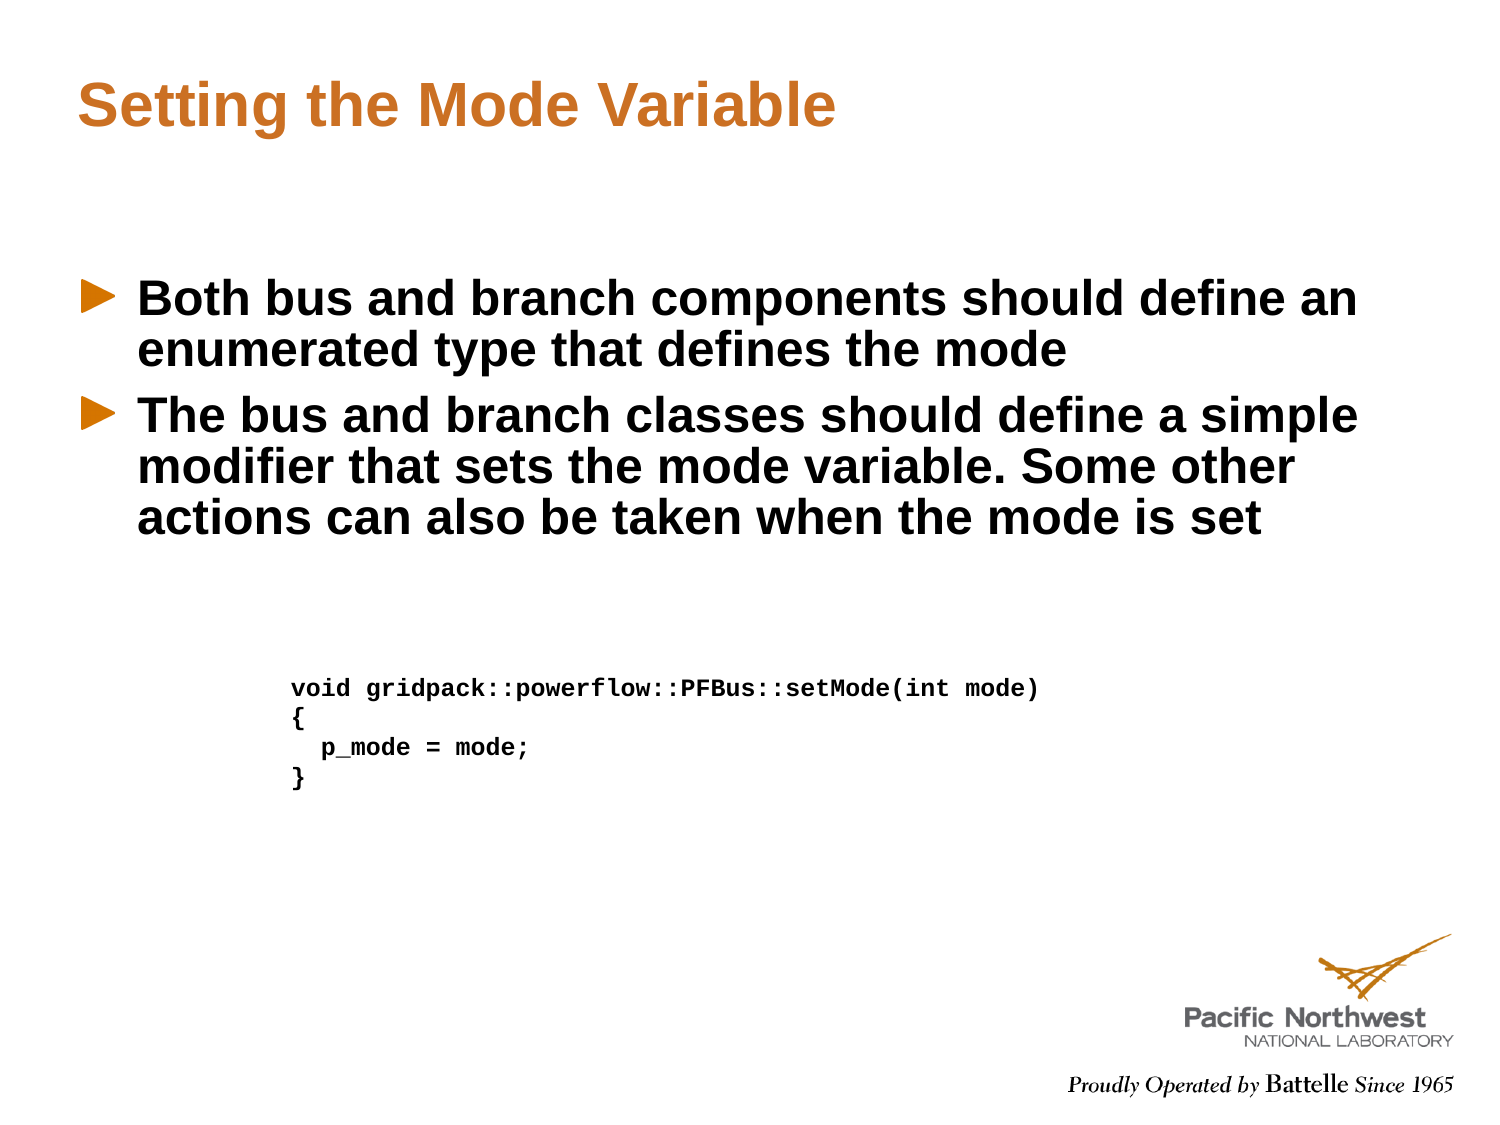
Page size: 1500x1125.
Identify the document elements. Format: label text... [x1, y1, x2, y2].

picture [80, 278, 116, 314]
text_box void gridpack::powerflow::PFBus::setMode(int mode) { p_mode = mode; } [276, 663, 1056, 799]
picture [80, 395, 116, 431]
title Setting the Mode Variable [77, 75, 1424, 238]
list Both bus and branch components should define an enumerated type that defines the mode The bus and branch classes should define a simple modifier that sets the mode variable. Some other actions can also be taken when the mode is set [80, 275, 1424, 575]
picture [1065, 930, 1500, 1125]
